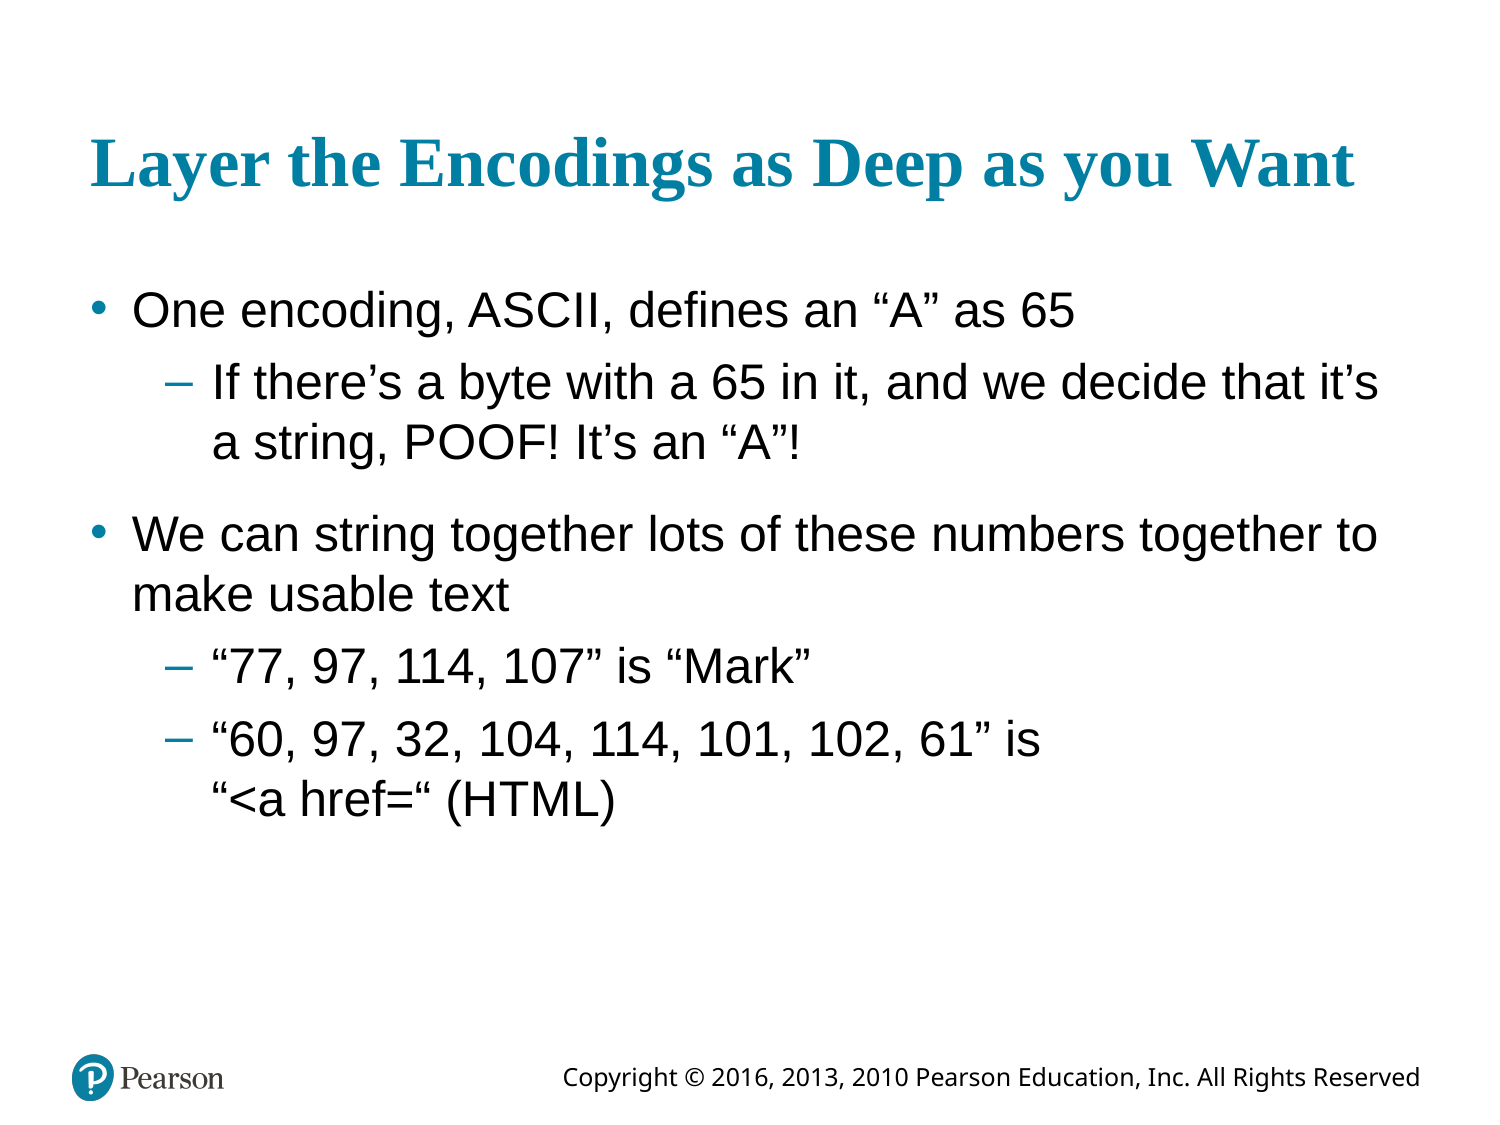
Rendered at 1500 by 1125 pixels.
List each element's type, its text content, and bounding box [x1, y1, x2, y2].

picture [80, 1063, 106, 1088]
picture [98, 1054, 224, 1101]
picture [72, 1054, 88, 1070]
title Layer the Encodings as Deep as you Want [75, 0, 1425, 216]
list One encoding, A S C I I, defines an “A” as 65 If there’s a byte with a 65 in it, and we decide that it’s a string, P O O F! It’s an “A”! We can string together lots of these numbers together to make usable text “77, 97, 114, 107” is “Mark” “60, 97, 32, 104, 114, 101, 102, 61” is “<a href=“ (H T M L) [75, 262, 1425, 931]
picture [72, 1087, 83, 1101]
